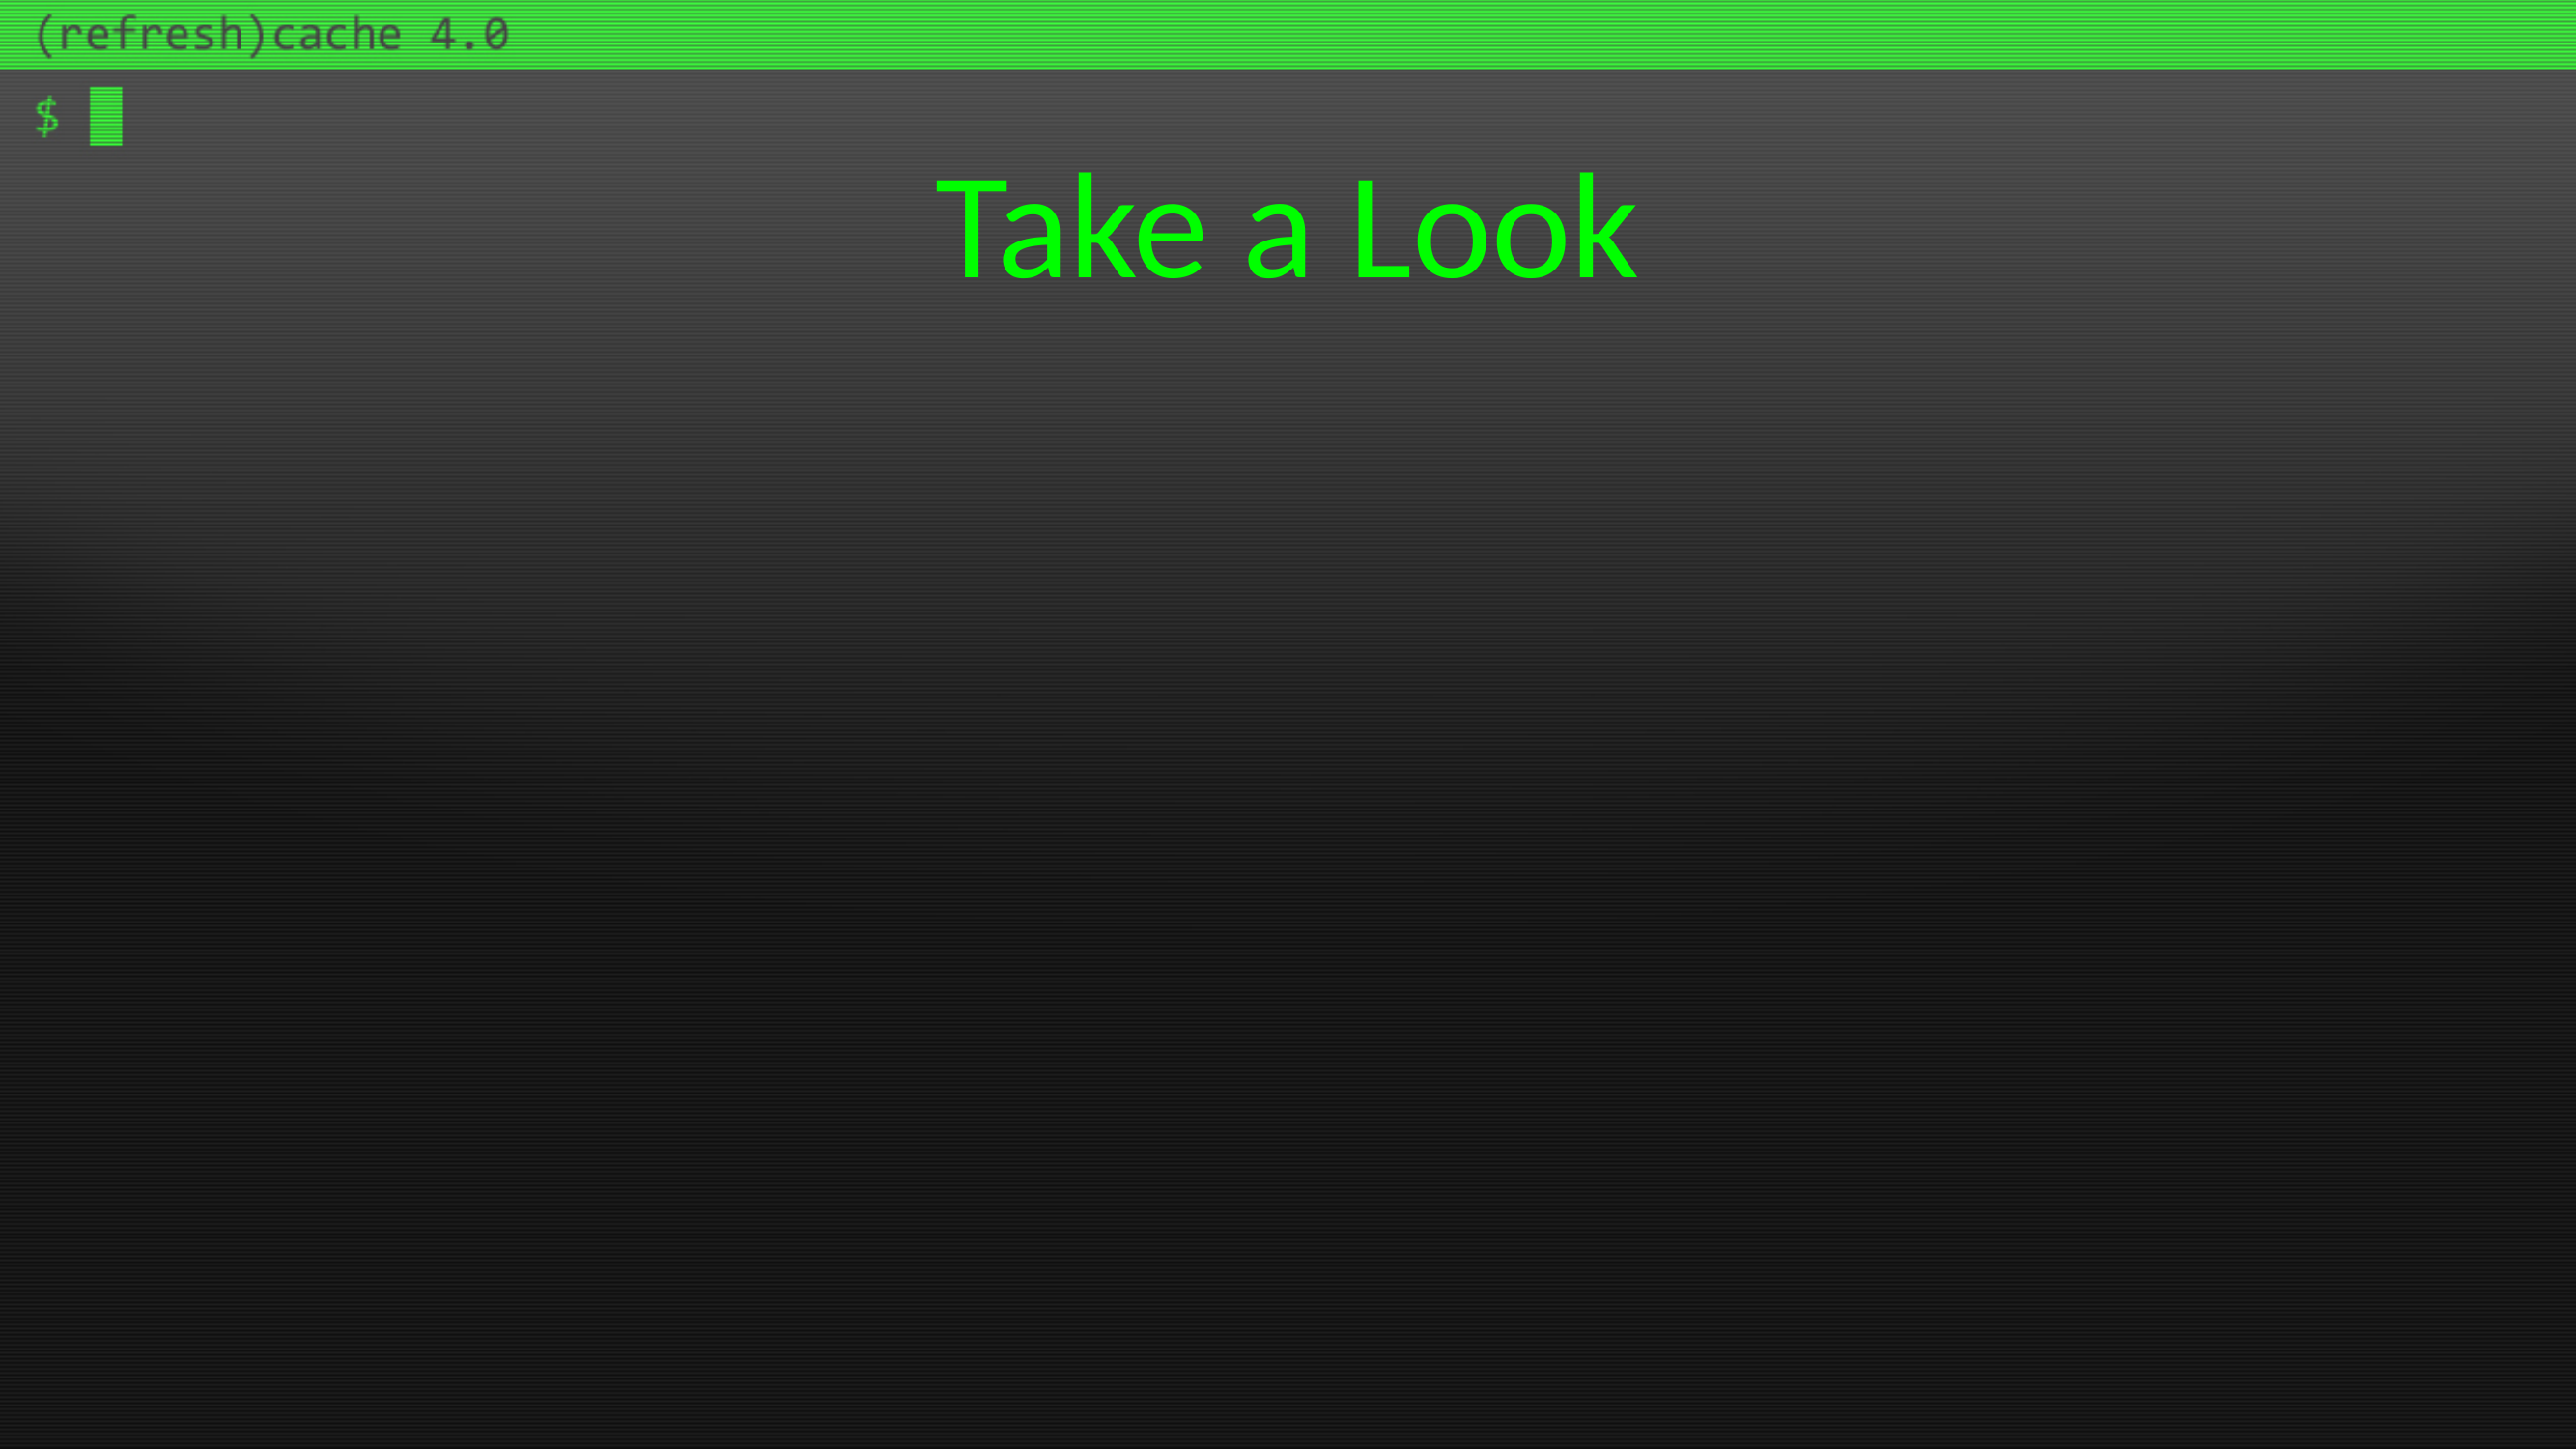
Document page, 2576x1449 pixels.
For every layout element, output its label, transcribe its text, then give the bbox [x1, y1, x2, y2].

picture [0, 0, 2576, 1449]
title Take a Look [128, 96, 2448, 338]
